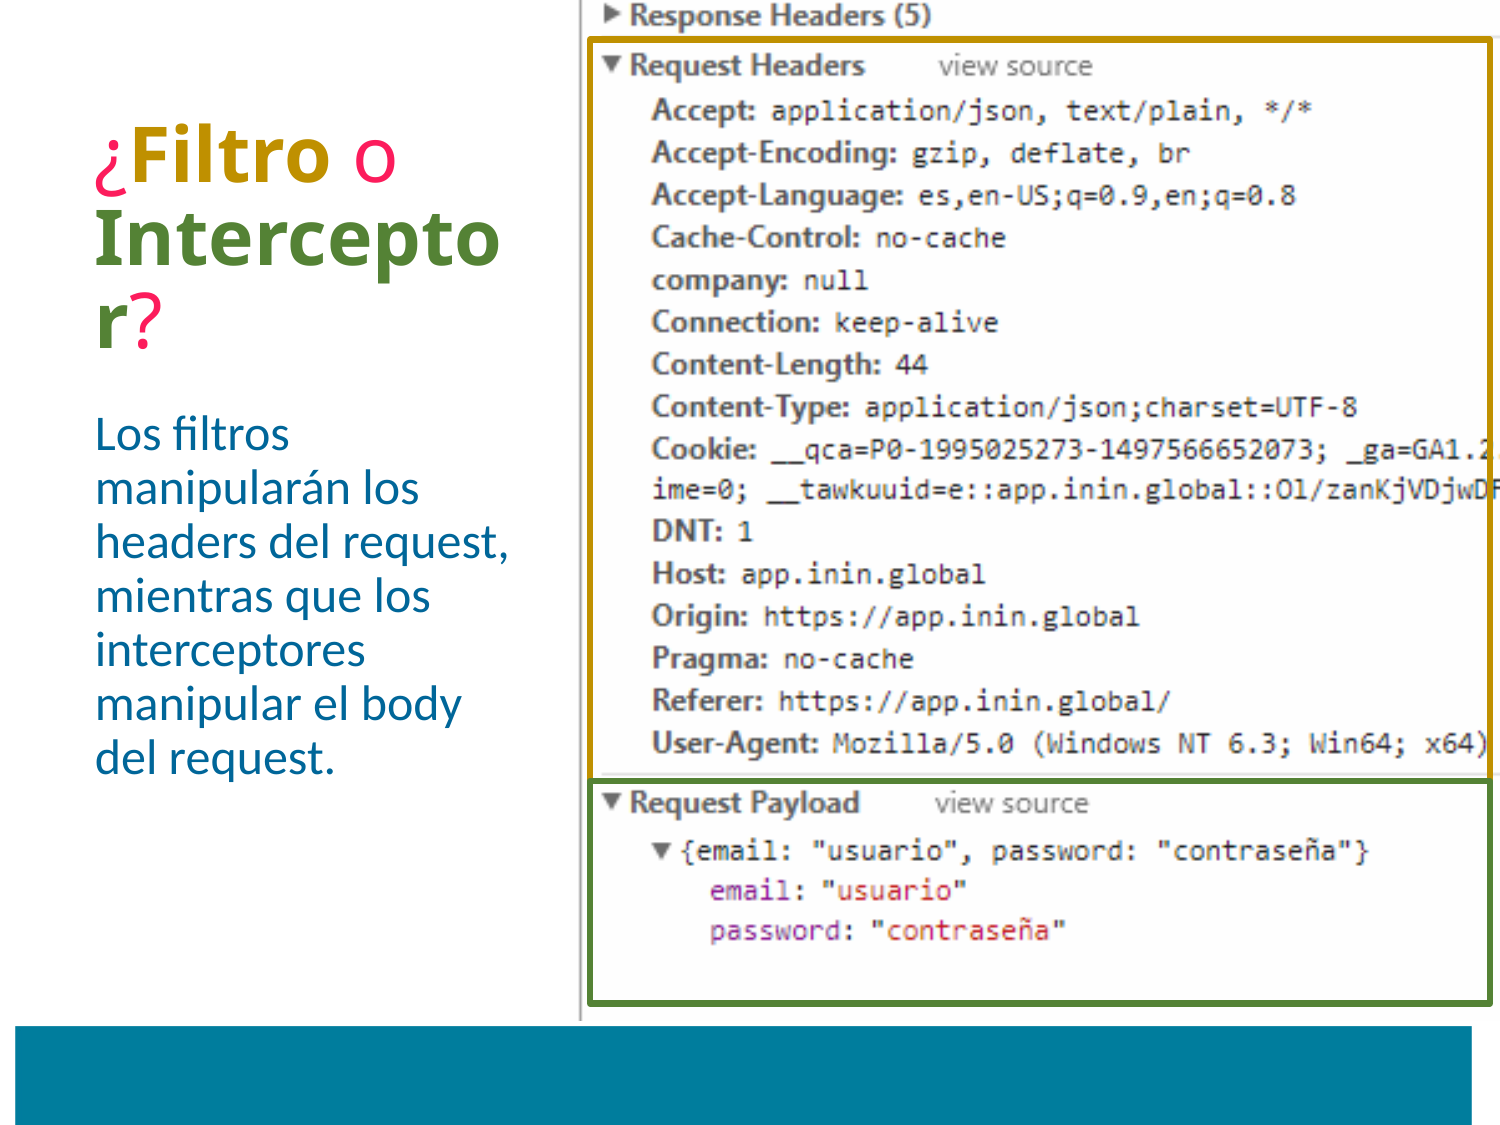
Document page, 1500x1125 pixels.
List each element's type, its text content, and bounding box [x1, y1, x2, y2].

picture [0, 0, 1500, 1125]
title ¿Filtro o Interceptor? [79, 103, 530, 379]
list Los filtros manipularán los headers del request, mientras que los interceptores manipular el body del request. [79, 399, 530, 1021]
